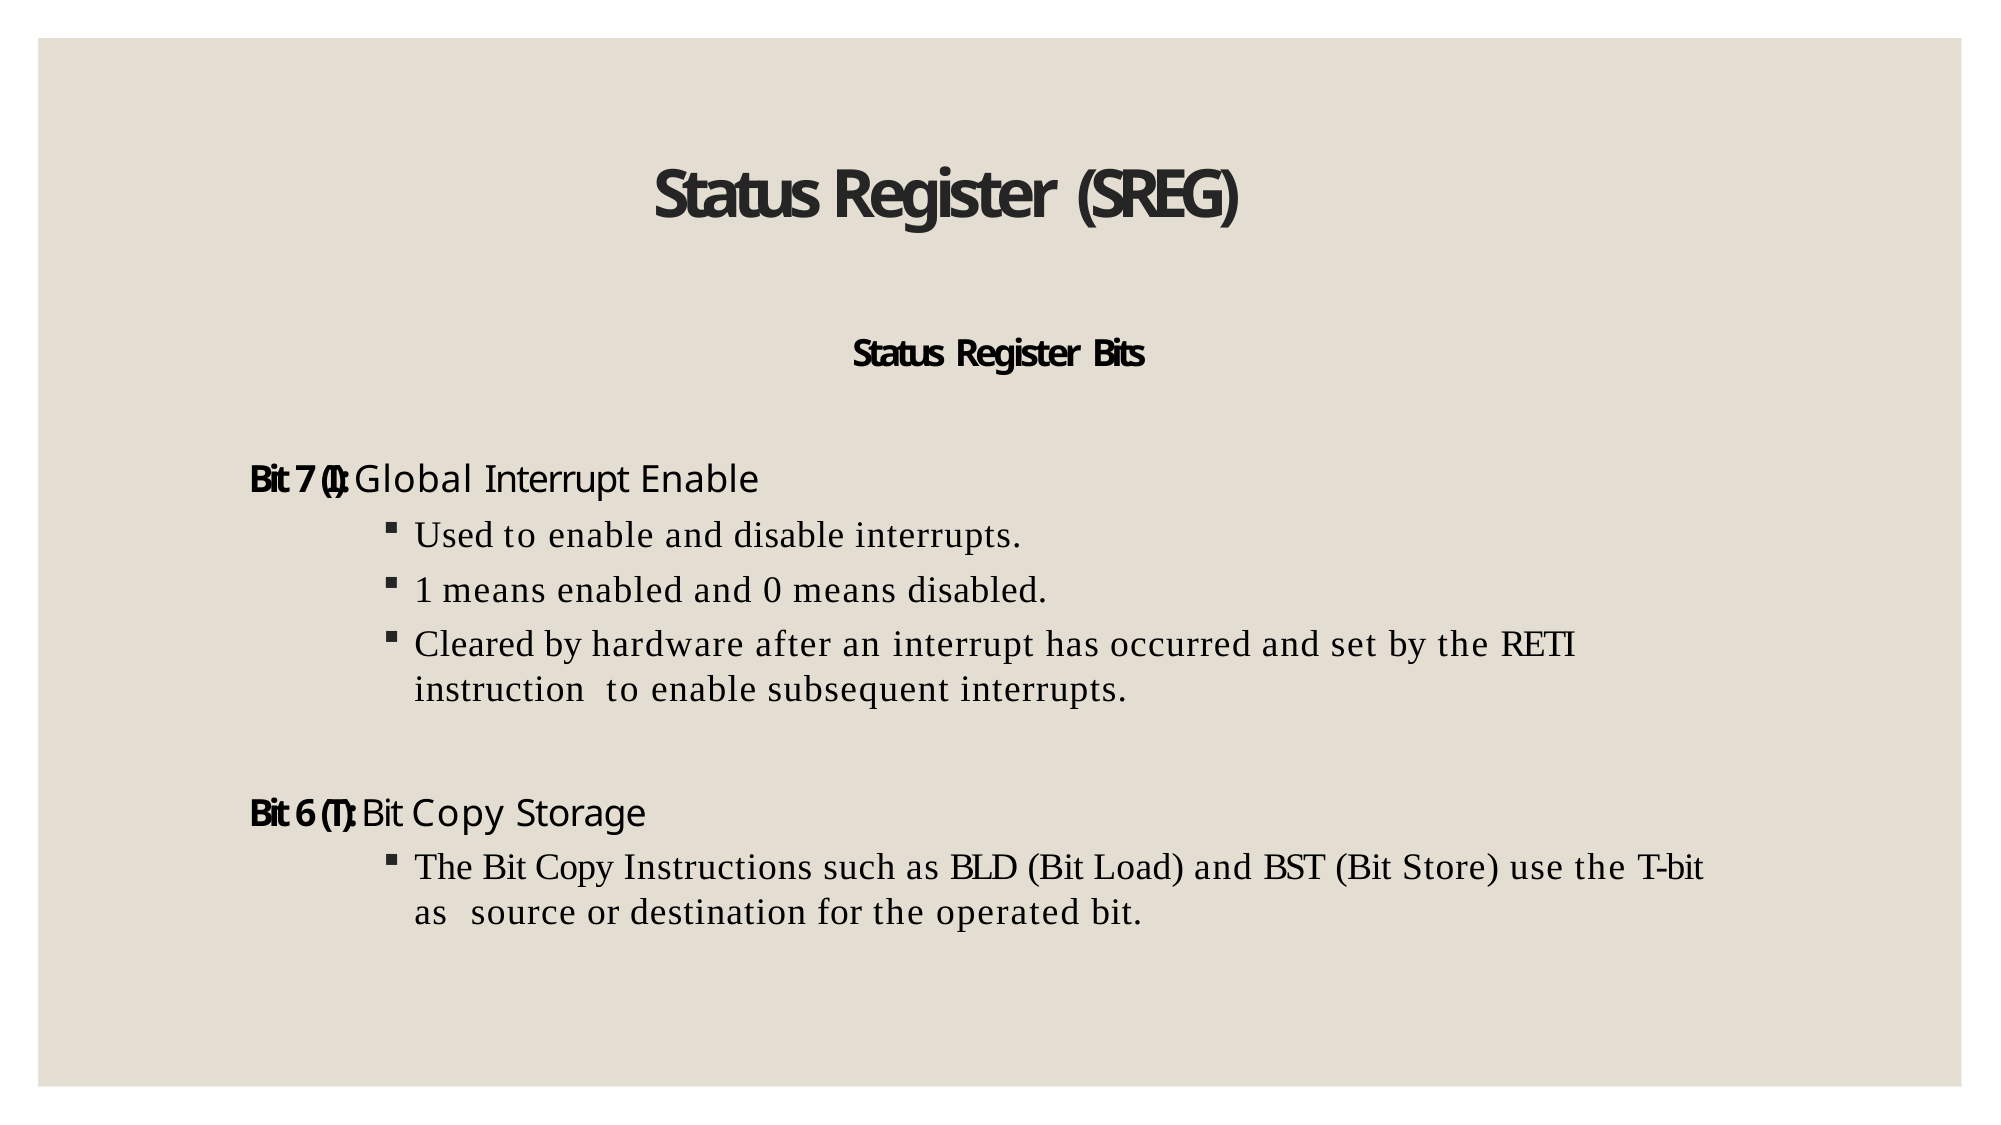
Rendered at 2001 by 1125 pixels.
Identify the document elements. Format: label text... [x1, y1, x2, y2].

text_box Status Register Bits Bit 7 (I): Global Interrupt Enable Used to enable and disable interrupts. 1 means enabled and 0 means disabled. Cleared by hardware after an interrupt has occurred and set by the RETI instruction to enable subsequent interrupts. Bit 6 (T): Bit Copy Storage The Bit Copy Instructions such as BLD (Bit Load) and BST (Bit Store) use the T-bit as source or destination for the operated bit. [246, 327, 1756, 933]
picture [37, 38, 1963, 1088]
title Status Register (SREG) [648, 147, 1352, 327]
